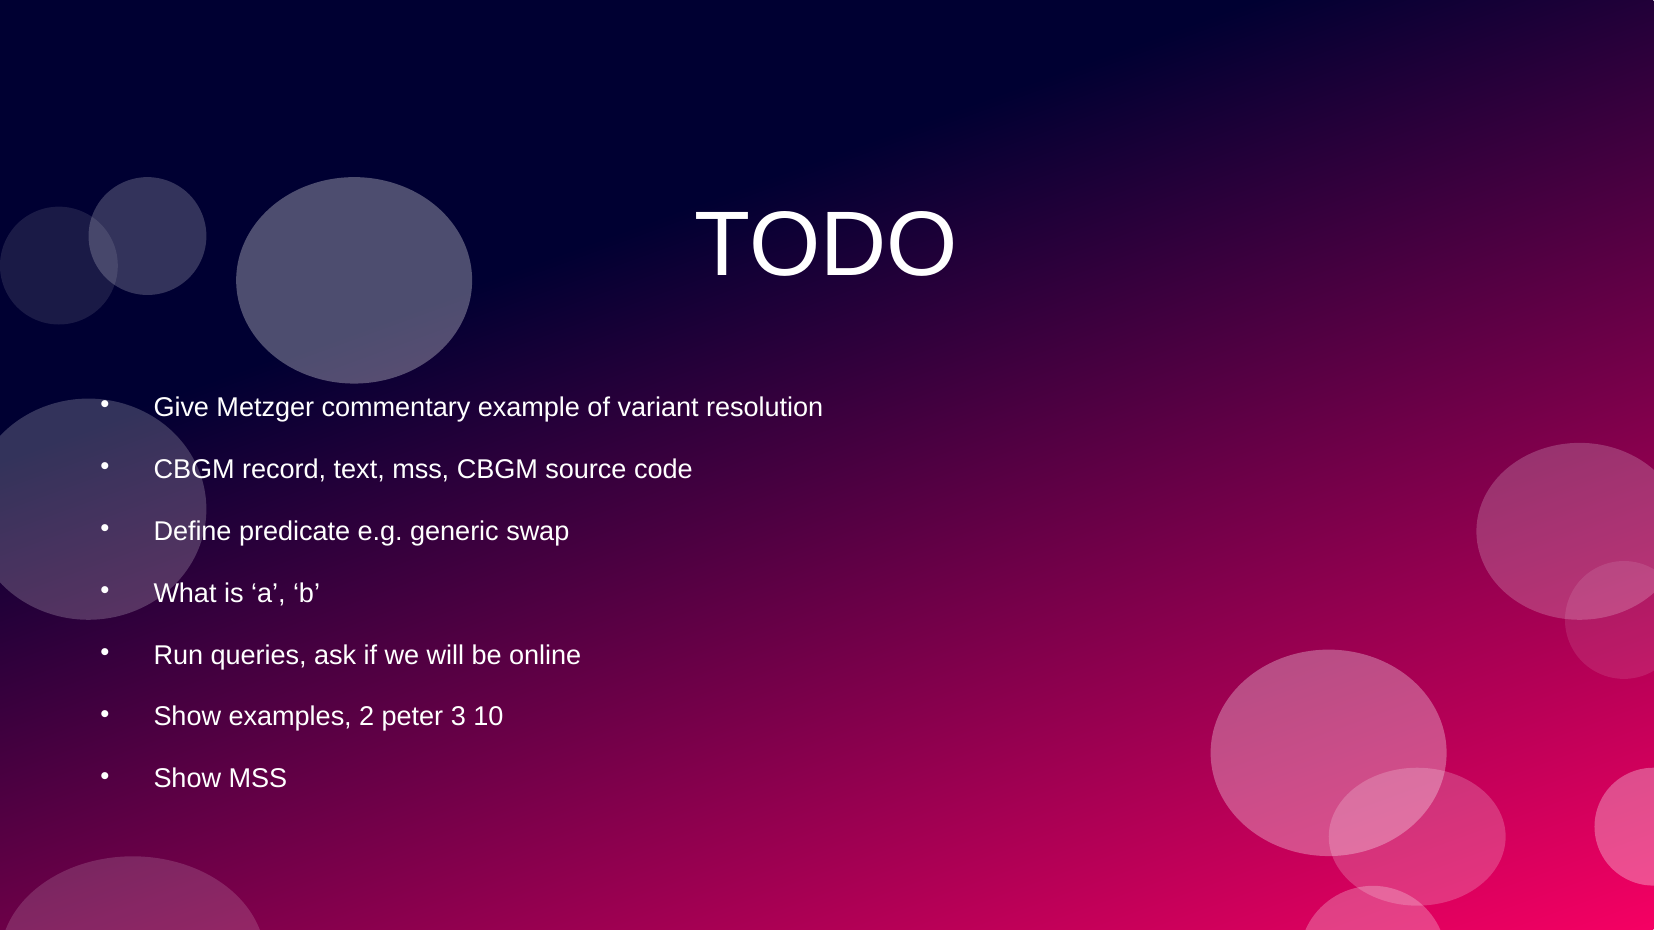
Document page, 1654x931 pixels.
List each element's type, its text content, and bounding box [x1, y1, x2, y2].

text_box Give Metzger commentary example of variant resolution CBGM record, text, mss, CBGM source code Define predicate e.g. generic swap What is ‘a’, ‘b’ Run queries, ask if we will be online Show examples, 2 peter 3 10 Show MSS [82, 389, 1571, 841]
text_box TODO [82, 132, 1571, 345]
